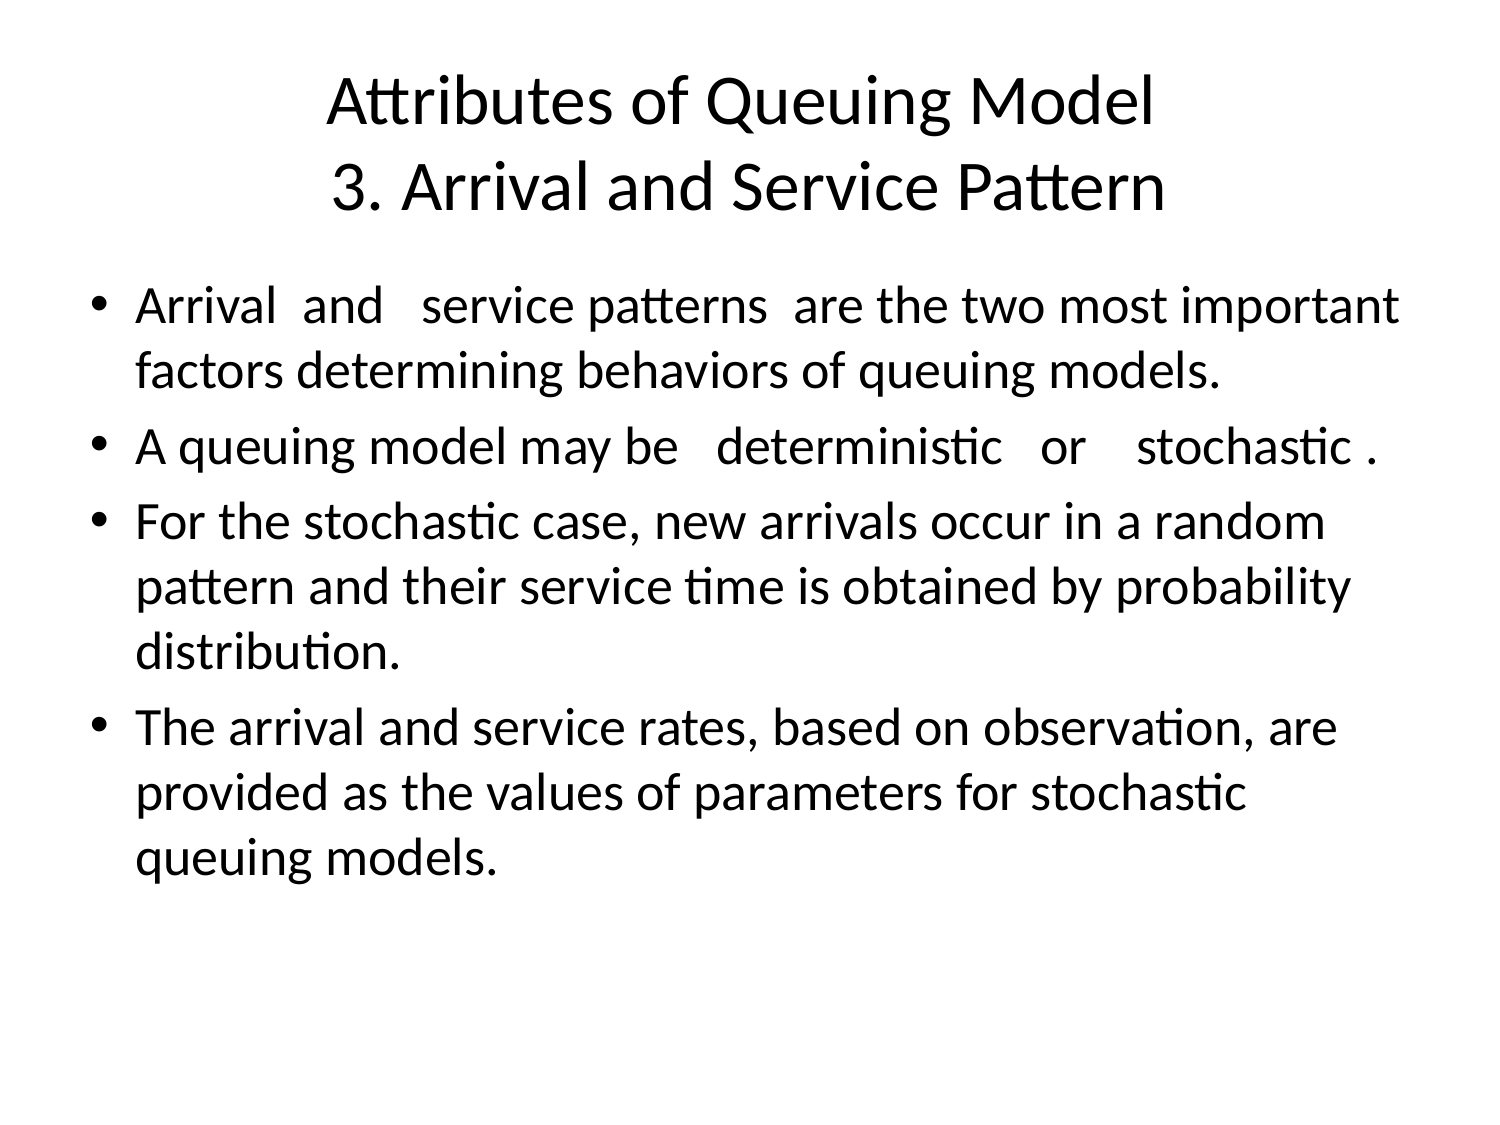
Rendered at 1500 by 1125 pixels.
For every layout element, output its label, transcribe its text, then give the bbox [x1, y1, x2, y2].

text_box Arrival and service patterns are the two most important factors determining behaviors of queuing models. A queuing model may be deterministic or stochastic . For the stochastic case, new arrivals occur in a random pattern and their service time is obtained by probability distribution. The arrival and service rates, based on observation, are provided as the values of parameters for stochastic queuing models. [74, 262, 1425, 1005]
text_box Attributes of Queuing Model 3. Arrival and Service Pattern [74, 45, 1425, 233]
